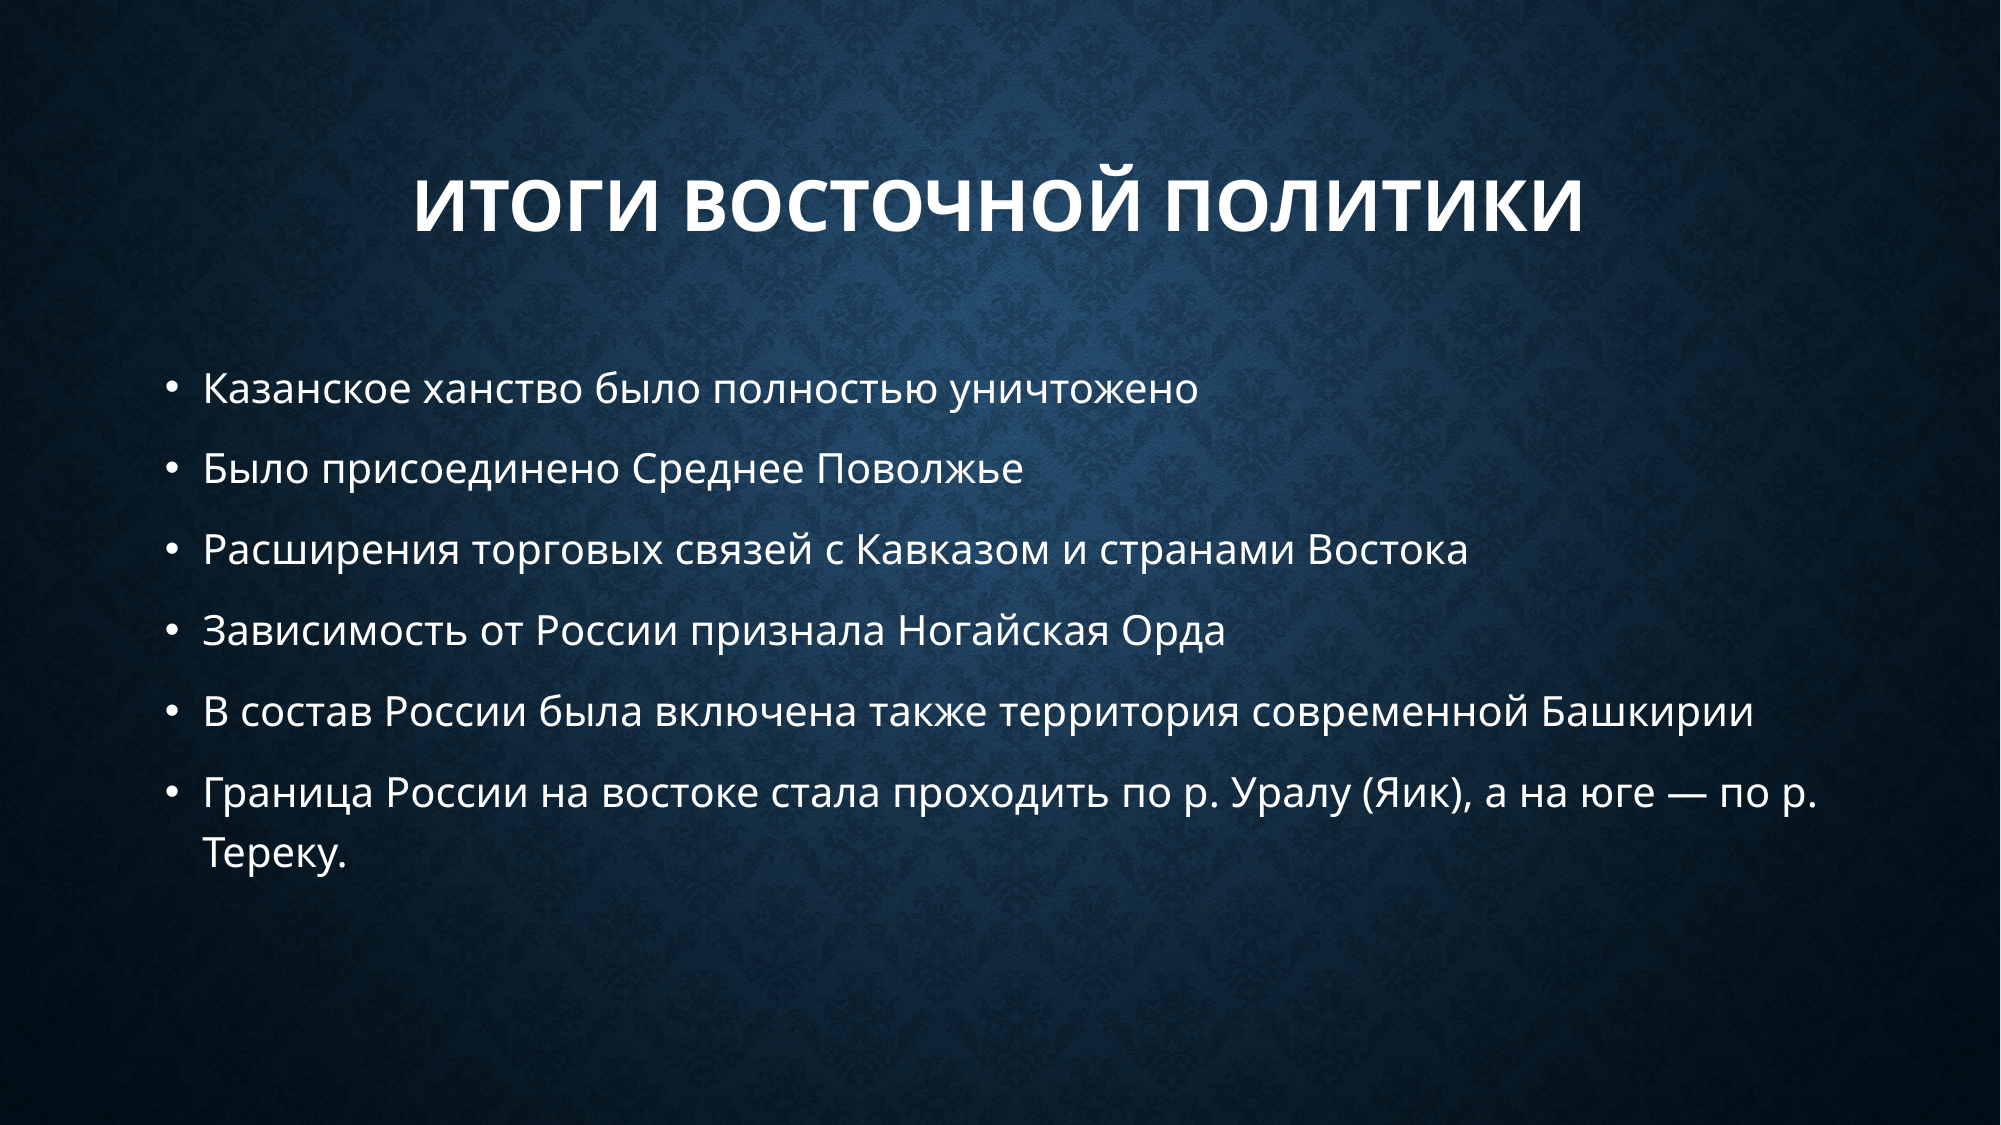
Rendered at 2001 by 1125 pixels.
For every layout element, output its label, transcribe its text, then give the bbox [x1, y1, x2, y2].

list Казанское ханство было полностью уничтожено Было присоединено Среднее Поволжье Расширения торговых связей с Кавказом и странами Востока Зависимость от России признала Ногайская Орда В состав России была включена также территория современной Башкирии Граница России на востоке стала проходить по р. Уралу (Яик), а на юге — по р. Тереку. [149, 343, 1849, 950]
title Итоги восточной политики [149, 99, 1849, 318]
